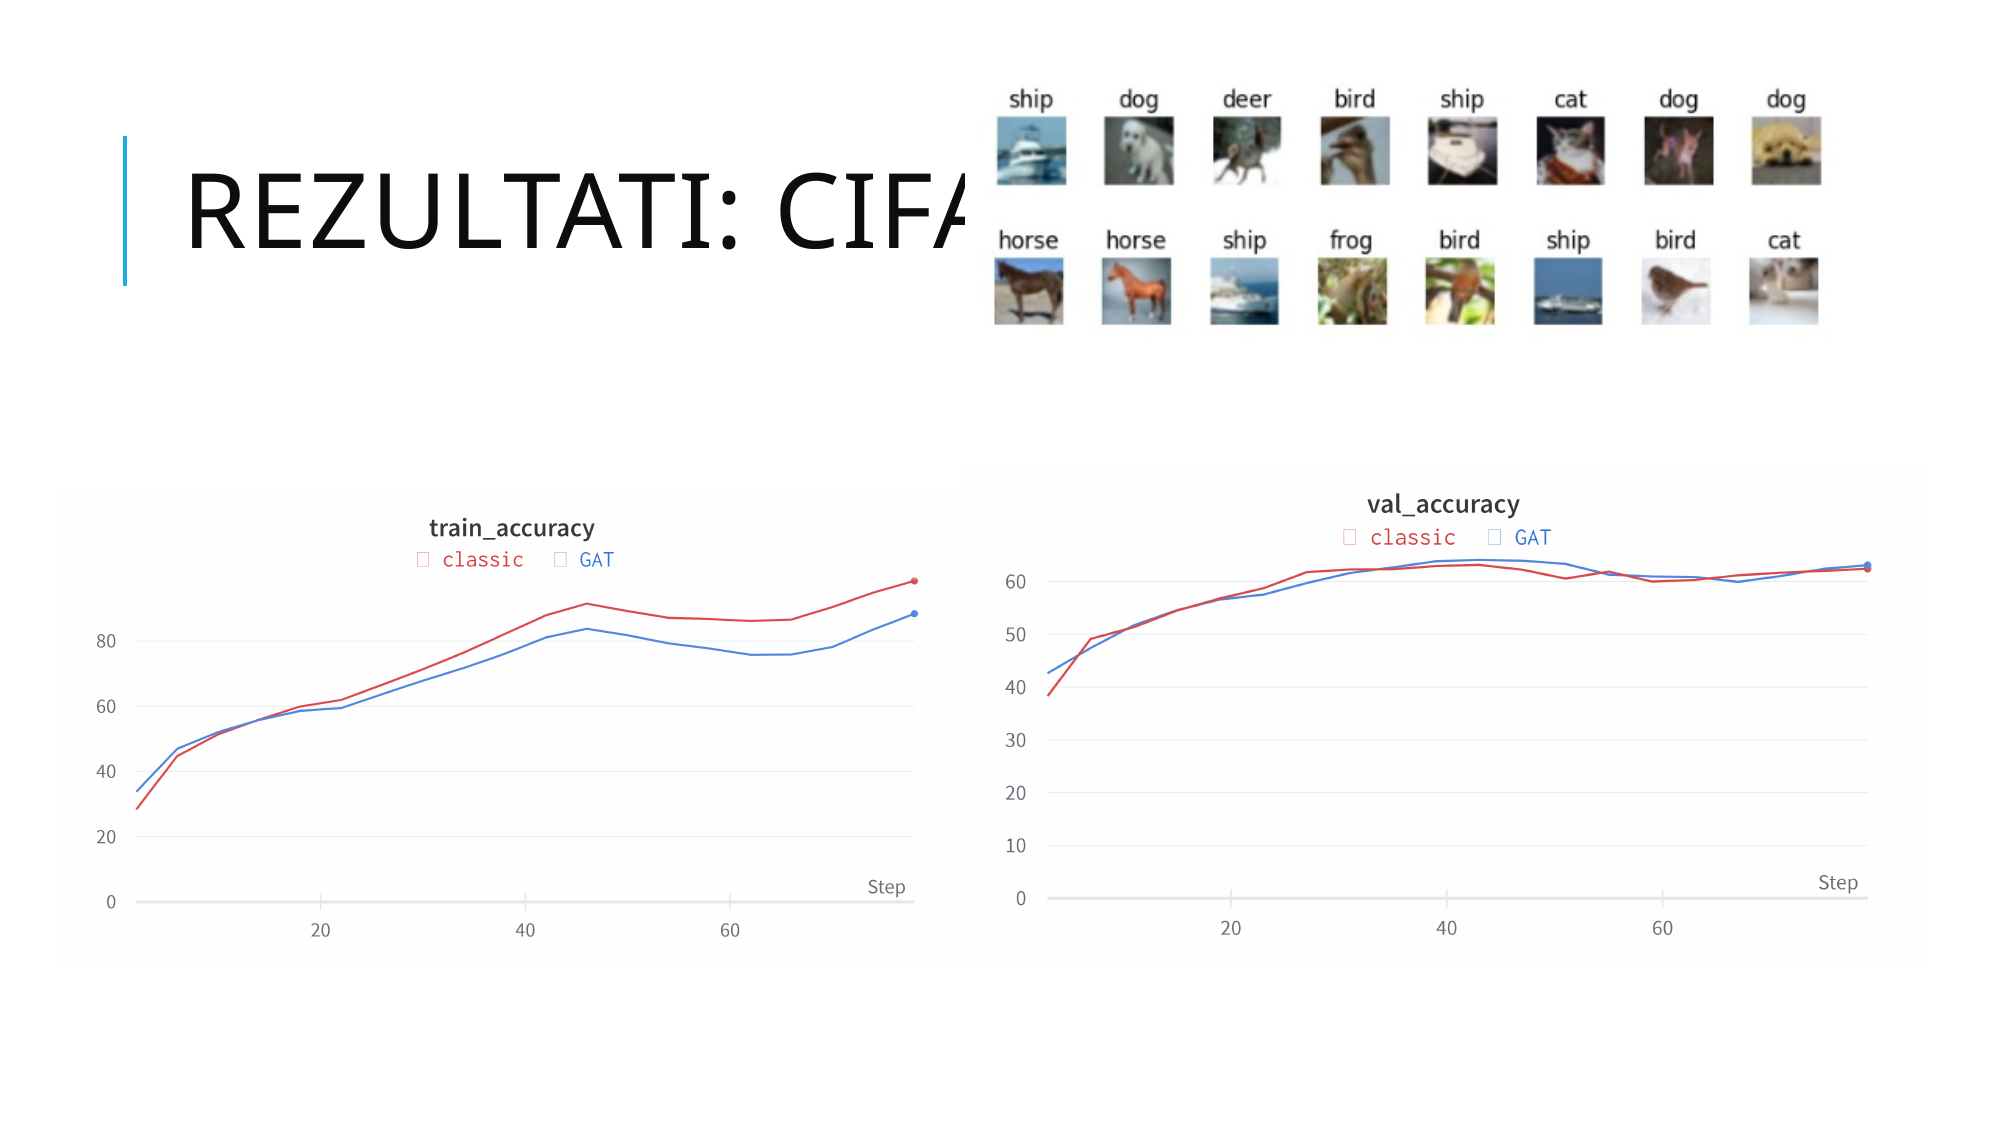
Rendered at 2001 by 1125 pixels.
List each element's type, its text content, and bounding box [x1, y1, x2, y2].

picture [964, 81, 1843, 347]
picture [58, 464, 1922, 968]
title Rezultati: CIFAR10 [168, 96, 958, 342]
